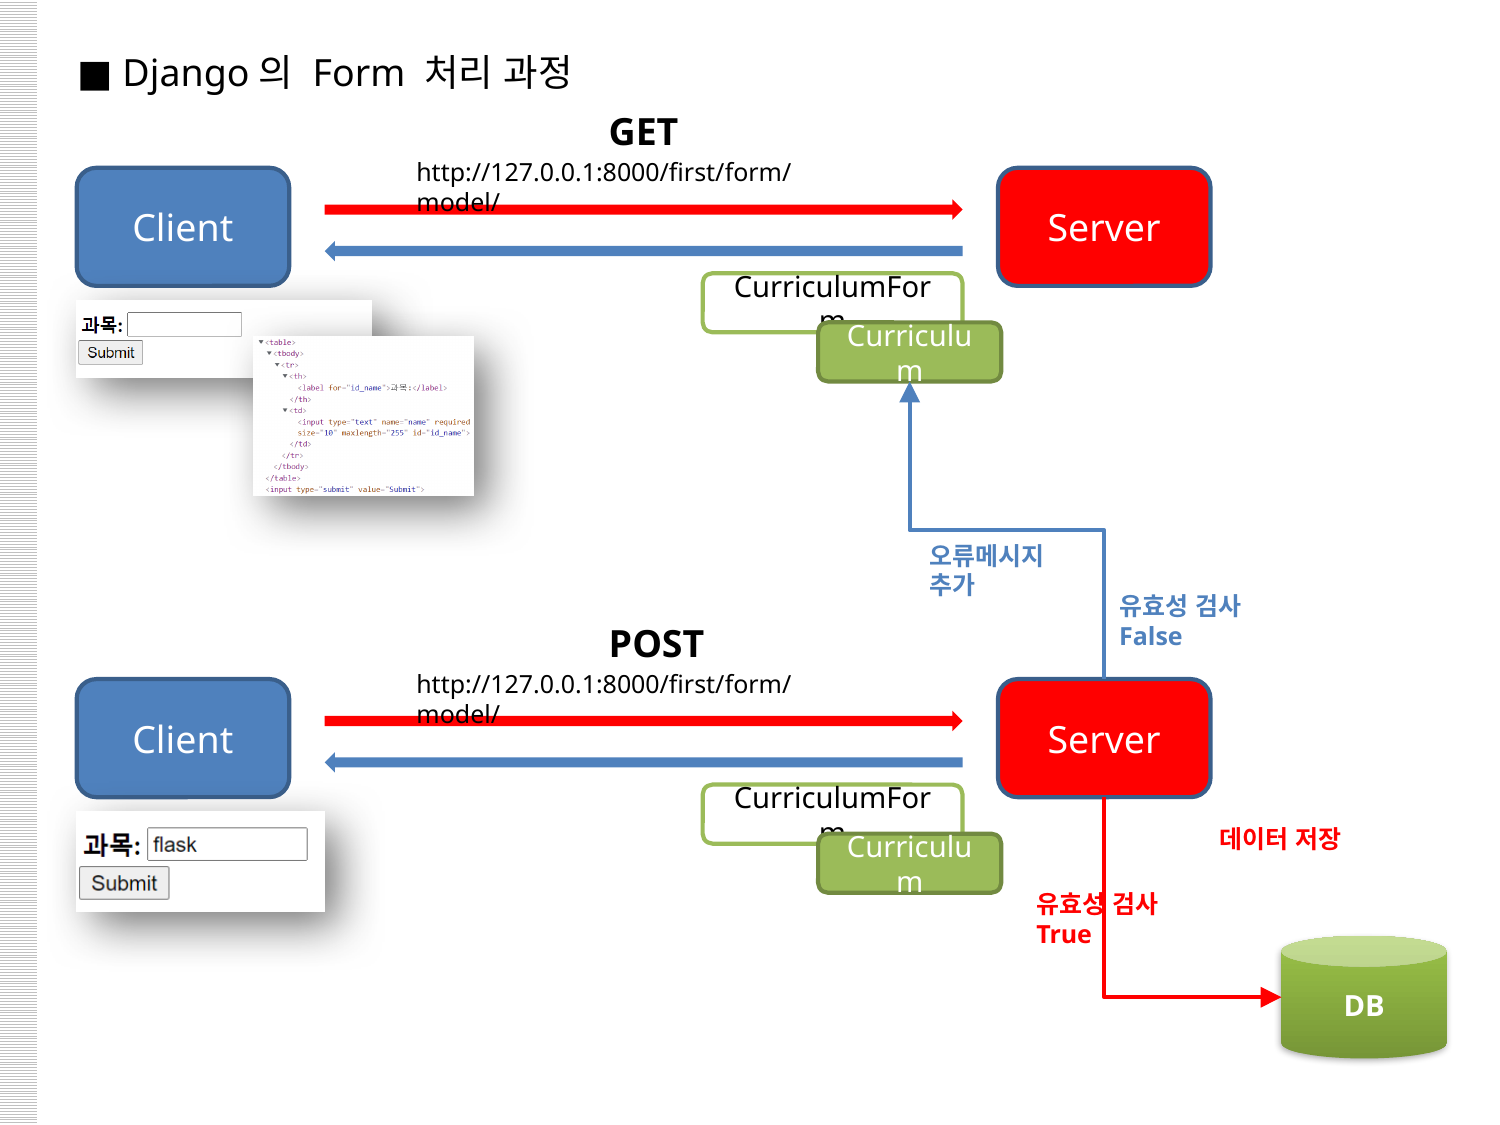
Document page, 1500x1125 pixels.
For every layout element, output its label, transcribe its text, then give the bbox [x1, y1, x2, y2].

picture [76, 300, 474, 496]
text_box [886, 708, 965, 734]
text_box [322, 750, 965, 775]
text_box Curriculum [815, 320, 1004, 384]
text_box ■ Django의 Form 처리 과정 [62, 19, 588, 102]
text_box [1164, 736, 1304, 997]
text_box Curriculum [815, 831, 1004, 895]
text_box [886, 197, 965, 222]
text_box DB [1281, 935, 1447, 1059]
picture [76, 811, 325, 913]
text_box 유효성 검사 False [1104, 583, 1276, 658]
text_box 데이터 저장 [1308, 815, 1376, 861]
text_box CurriculumForm [700, 271, 965, 335]
text_box [322, 202, 401, 217]
text_box CurriculumForm [700, 782, 965, 846]
text_box POST [593, 612, 720, 672]
text_box 유효성 검사 True [1021, 881, 1159, 956]
text_box http://127.0.0.1:8000/first/form/model/ [401, 149, 886, 224]
text_box Client [74, 165, 292, 288]
text_box GET [593, 100, 694, 161]
text_box Server [995, 676, 1213, 800]
text_box [322, 238, 965, 264]
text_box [857, 432, 1156, 628]
text_box http://127.0.0.1:8000/first/form/model/ [401, 660, 886, 736]
text_box [322, 713, 401, 729]
text_box Server [995, 165, 1213, 288]
text_box Client [74, 676, 292, 799]
